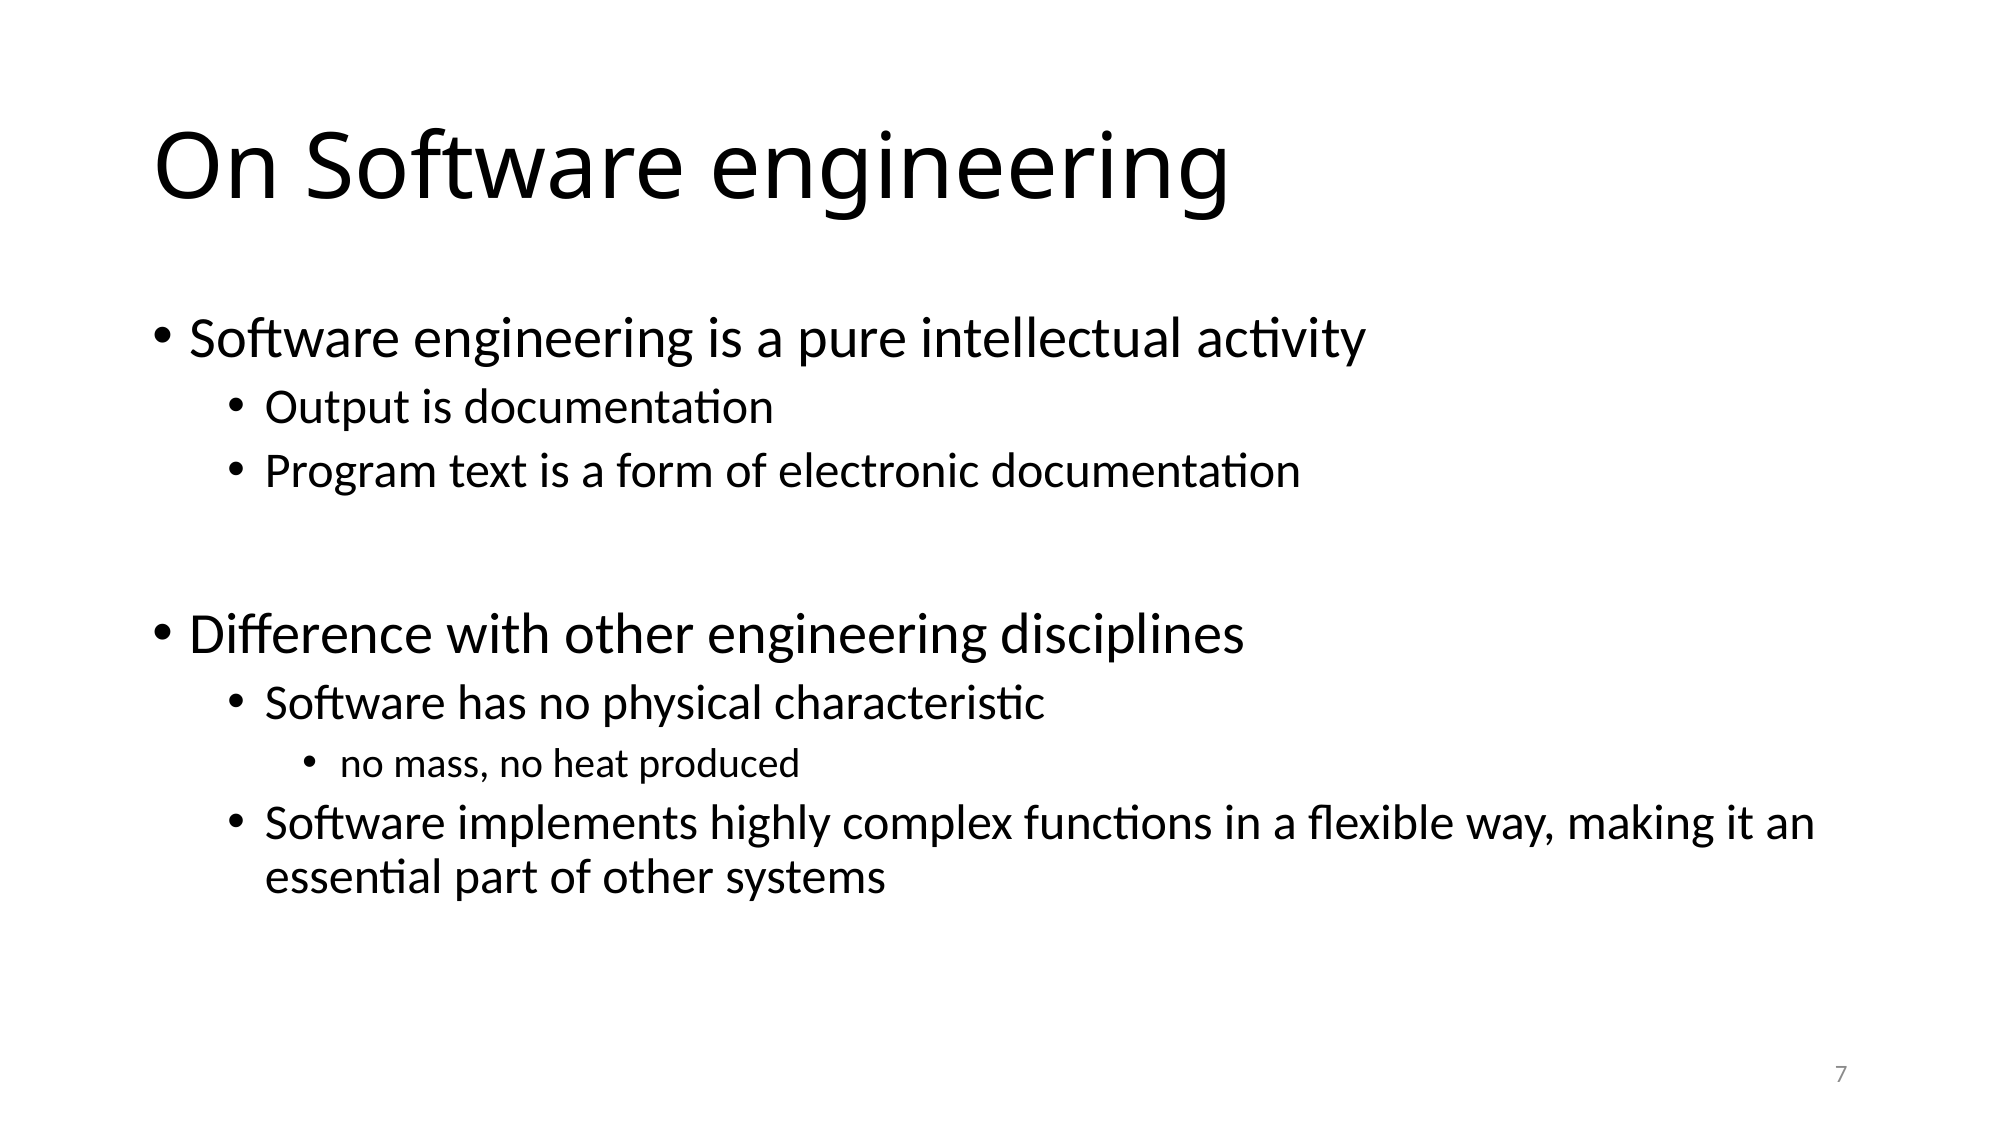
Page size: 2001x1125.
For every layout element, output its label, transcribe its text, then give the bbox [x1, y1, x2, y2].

slide_number 7 [1412, 1042, 1863, 1103]
list Software engineering is a pure intellectual activity Output is documentation Program text is a form of electronic documentation Difference with other engineering disciplines Software has no physical characteristic no mass, no heat produced Software implements highly complex functions in a ﬂexible way, making it an essential part of other systems [137, 299, 1863, 1014]
title On Software engineering [137, 59, 1863, 278]
